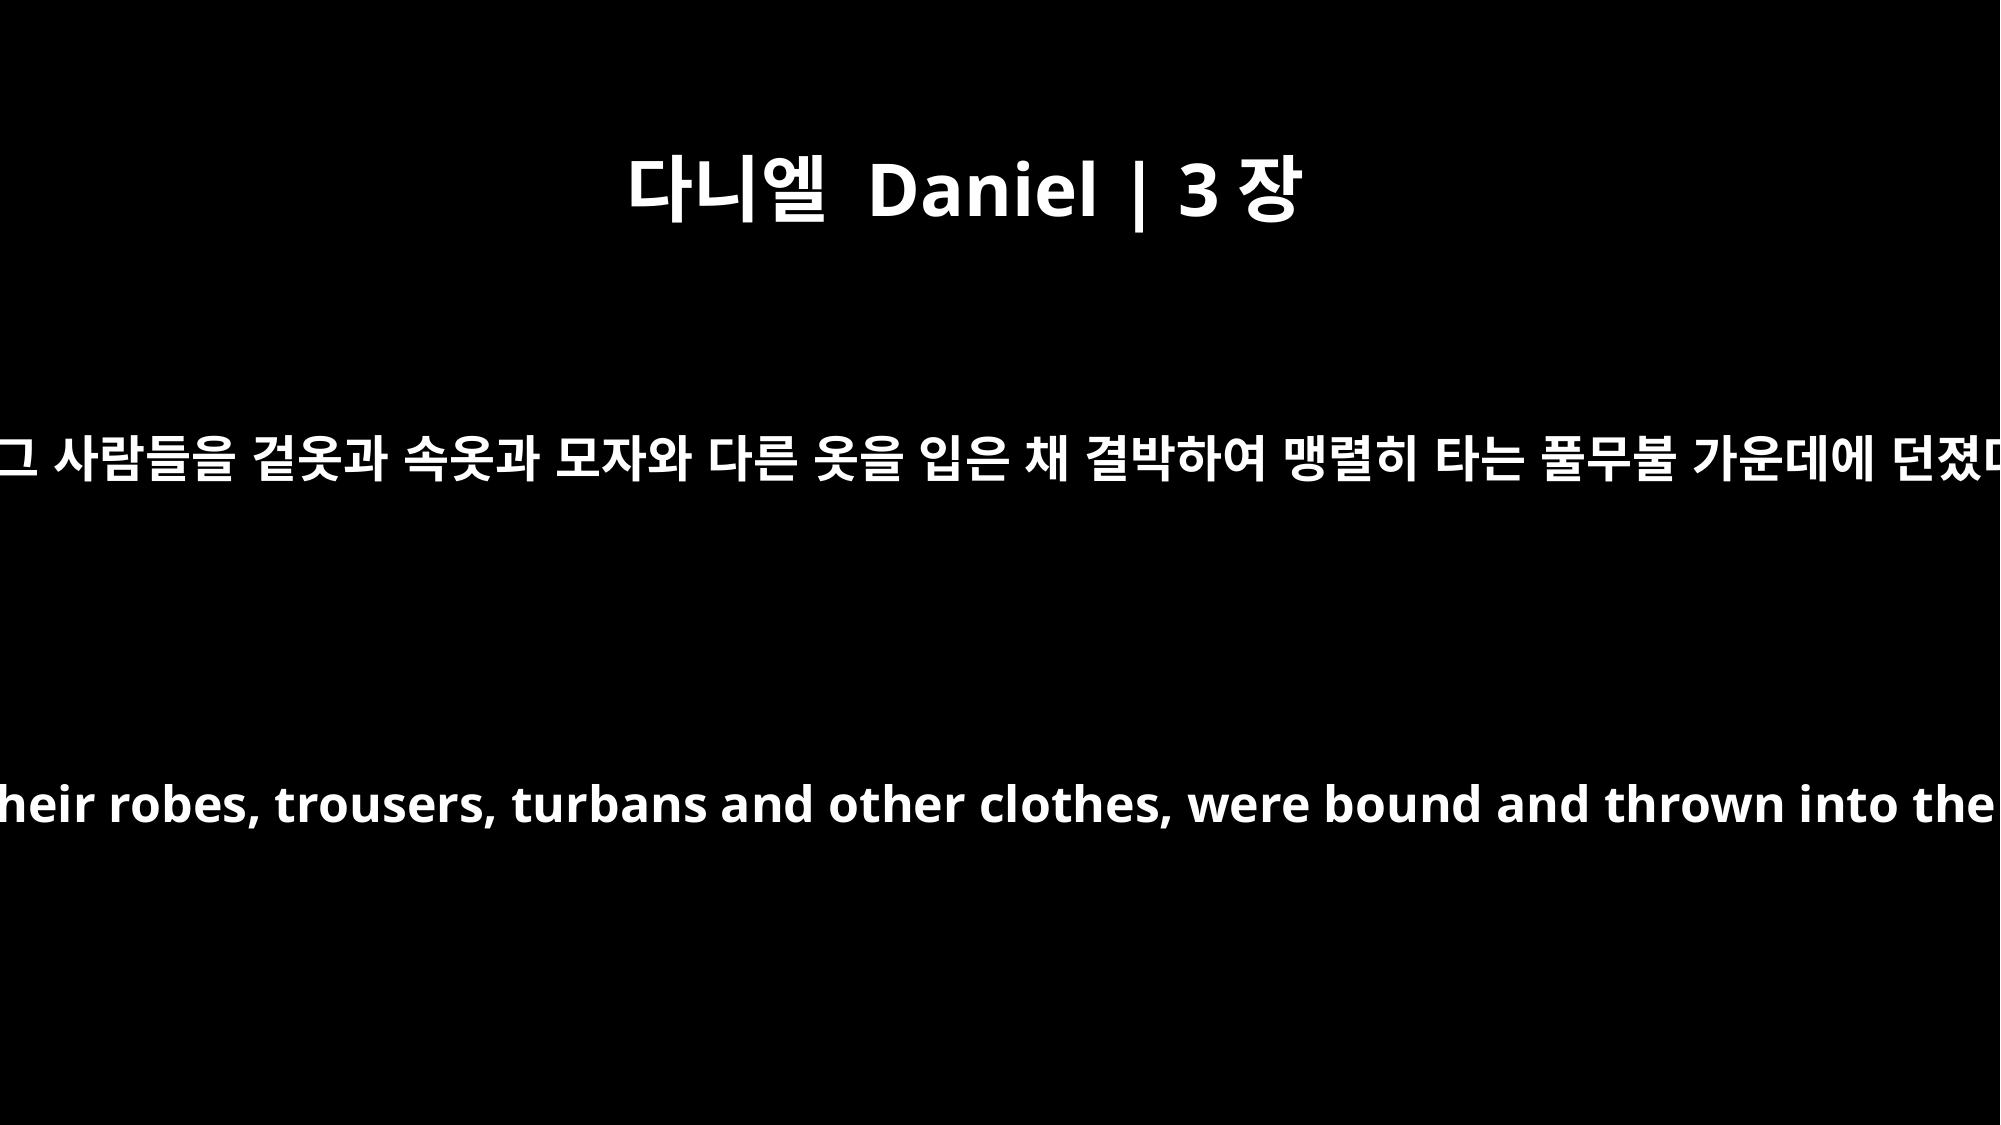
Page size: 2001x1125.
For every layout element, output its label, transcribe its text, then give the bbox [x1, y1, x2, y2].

text_box 다니엘 Daniel | 3장 [611, 136, 1320, 239]
text_box So these men, wearing their robes, trousers, turbans and other clothes, were bound and thrown into the blazing furnace. [0, 764, 2000, 840]
text_box 21 그러자 그 사람들을 겉옷과 속옷과 모자와 다른 옷을 입은 채 결박하여 맹렬히 타는 풀무불 가운데에 던졌더라 [0, 359, 2000, 495]
